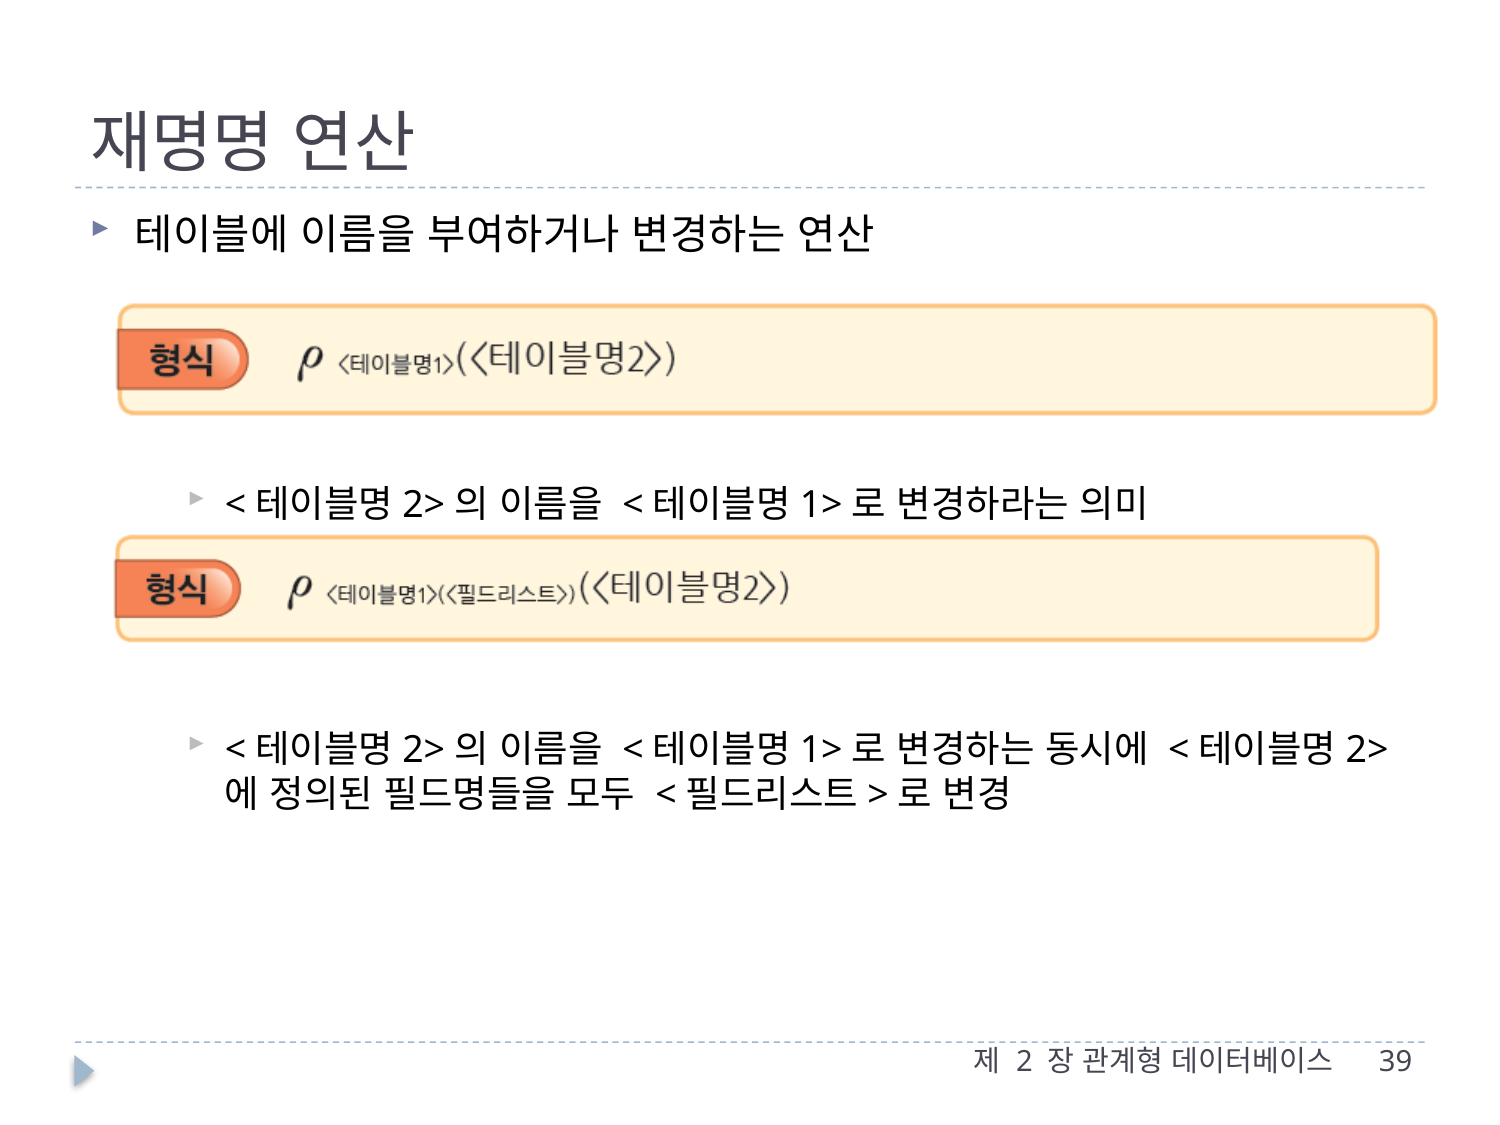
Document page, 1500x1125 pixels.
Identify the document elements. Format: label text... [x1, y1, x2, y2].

picture [99, 288, 1444, 430]
slide_number 39 [1364, 1035, 1471, 1096]
list 테이블에 이름을 부여하거나 변경하는 연산 <테이블명2>의 이름을 <테이블명1>로 변경하라는 의미 <테이블명2>의 이름을 <테이블명1>로 변경하는 동시에 <테이블명2>에 정의된 필드명들을 모두 <필드리스트>로 변경 [75, 200, 1425, 1010]
footer 제 2 장 관계형 데이터베이스 [778, 1035, 1349, 1096]
title 재명명 연산 [75, 24, 1425, 188]
picture [99, 520, 1385, 656]
